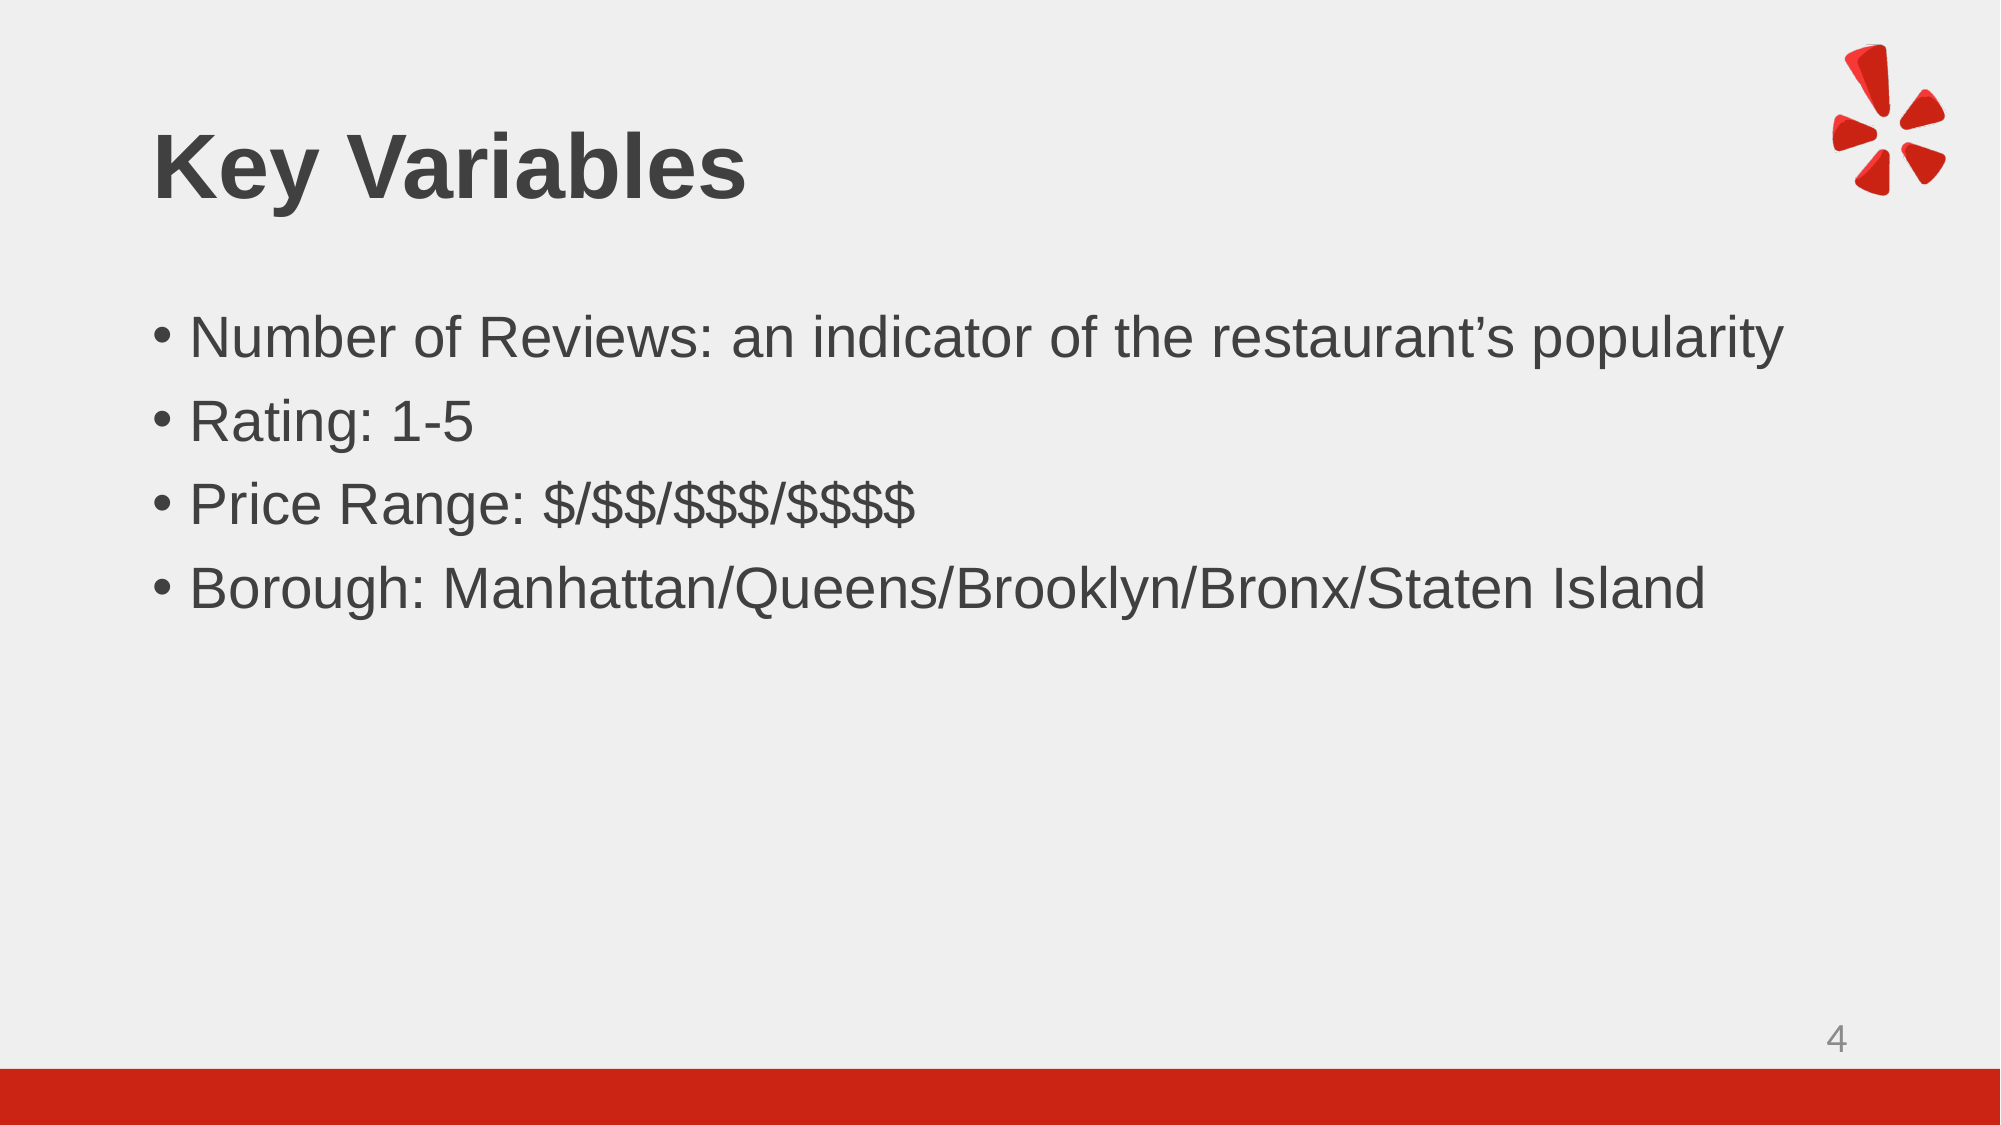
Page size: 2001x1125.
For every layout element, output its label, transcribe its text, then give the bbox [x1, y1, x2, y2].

text_box [0, 1068, 2000, 1125]
picture [1766, 43, 2000, 197]
slide_number 4 [1412, 1006, 1863, 1066]
list Number of Reviews: an indicator of the restaurant’s popularity Rating: 1-5 Price Range: $/$$/$$$/$$$$ Borough: Manhattan/Queens/Brooklyn/Bronx/Staten Island [137, 299, 1863, 1014]
title Key Variables [137, 59, 1863, 278]
